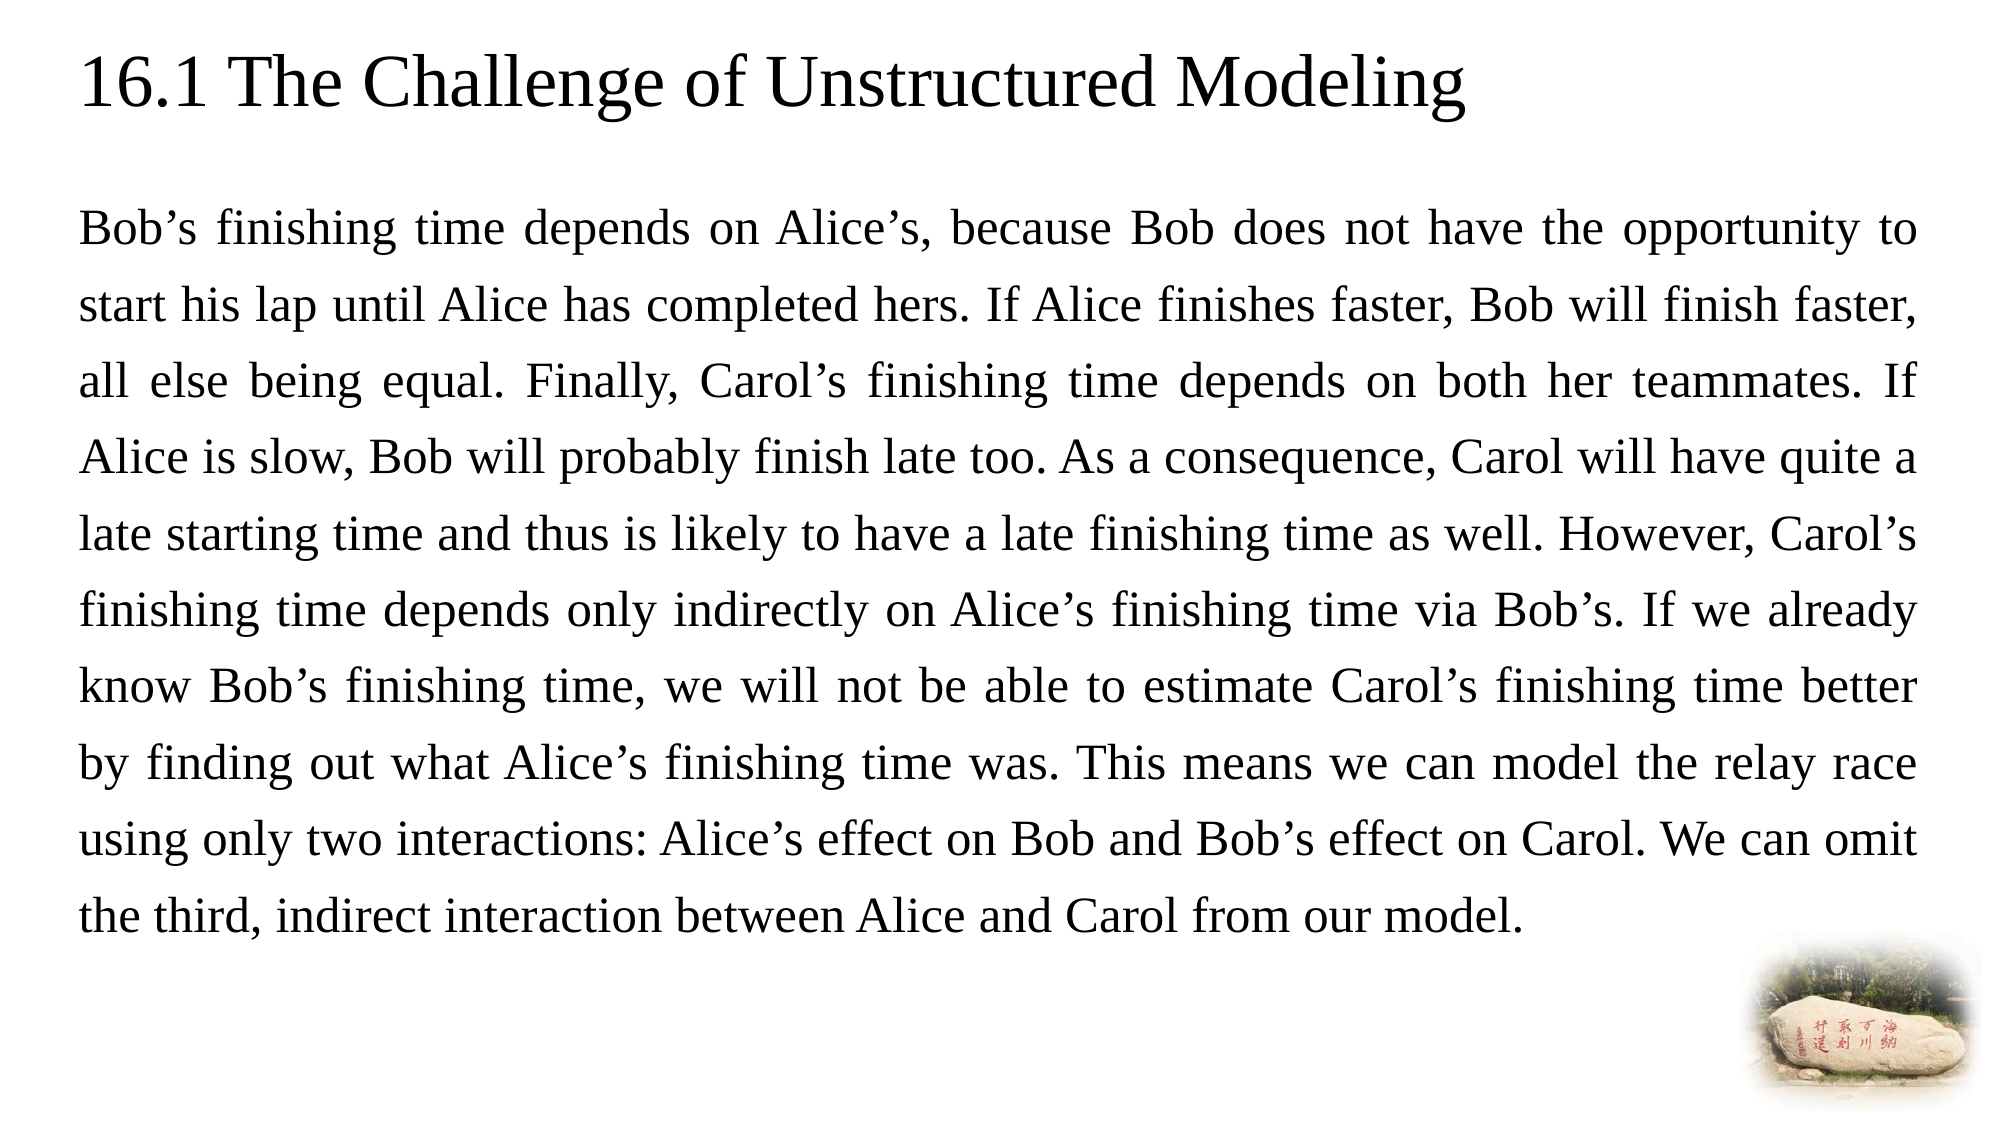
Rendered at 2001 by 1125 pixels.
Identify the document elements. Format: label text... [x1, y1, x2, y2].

title 16.1 The Challenge of Unstructured Modeling [63, 21, 1936, 142]
list Bob’s finishing time depends on Alice’s, because Bob does not have the opportunity to start his lap until Alice has completed hers. If Alice finishes faster, Bob will finish faster, all else being equal. Finally, Carol’s finishing time depends on both her teammates. If Alice is slow, Bob will probably finish late too. As a consequence, Carol will have quite a late starting time and thus is likely to have a late finishing time as well. However, Carol’s finishing time depends only indirectly on Alice’s finishing time via Bob’s. If we already know Bob’s finishing time, we will not be able to estimate Carol’s finishing time better by finding out what Alice’s finishing time was. This means we can model the relay race using only two interactions: Alice’s effect on Bob and Bob’s effect on Carol. We can omit the third, indirect interaction between Alice and Carol from our model. [63, 171, 1936, 1014]
picture [1740, 927, 1985, 1112]
